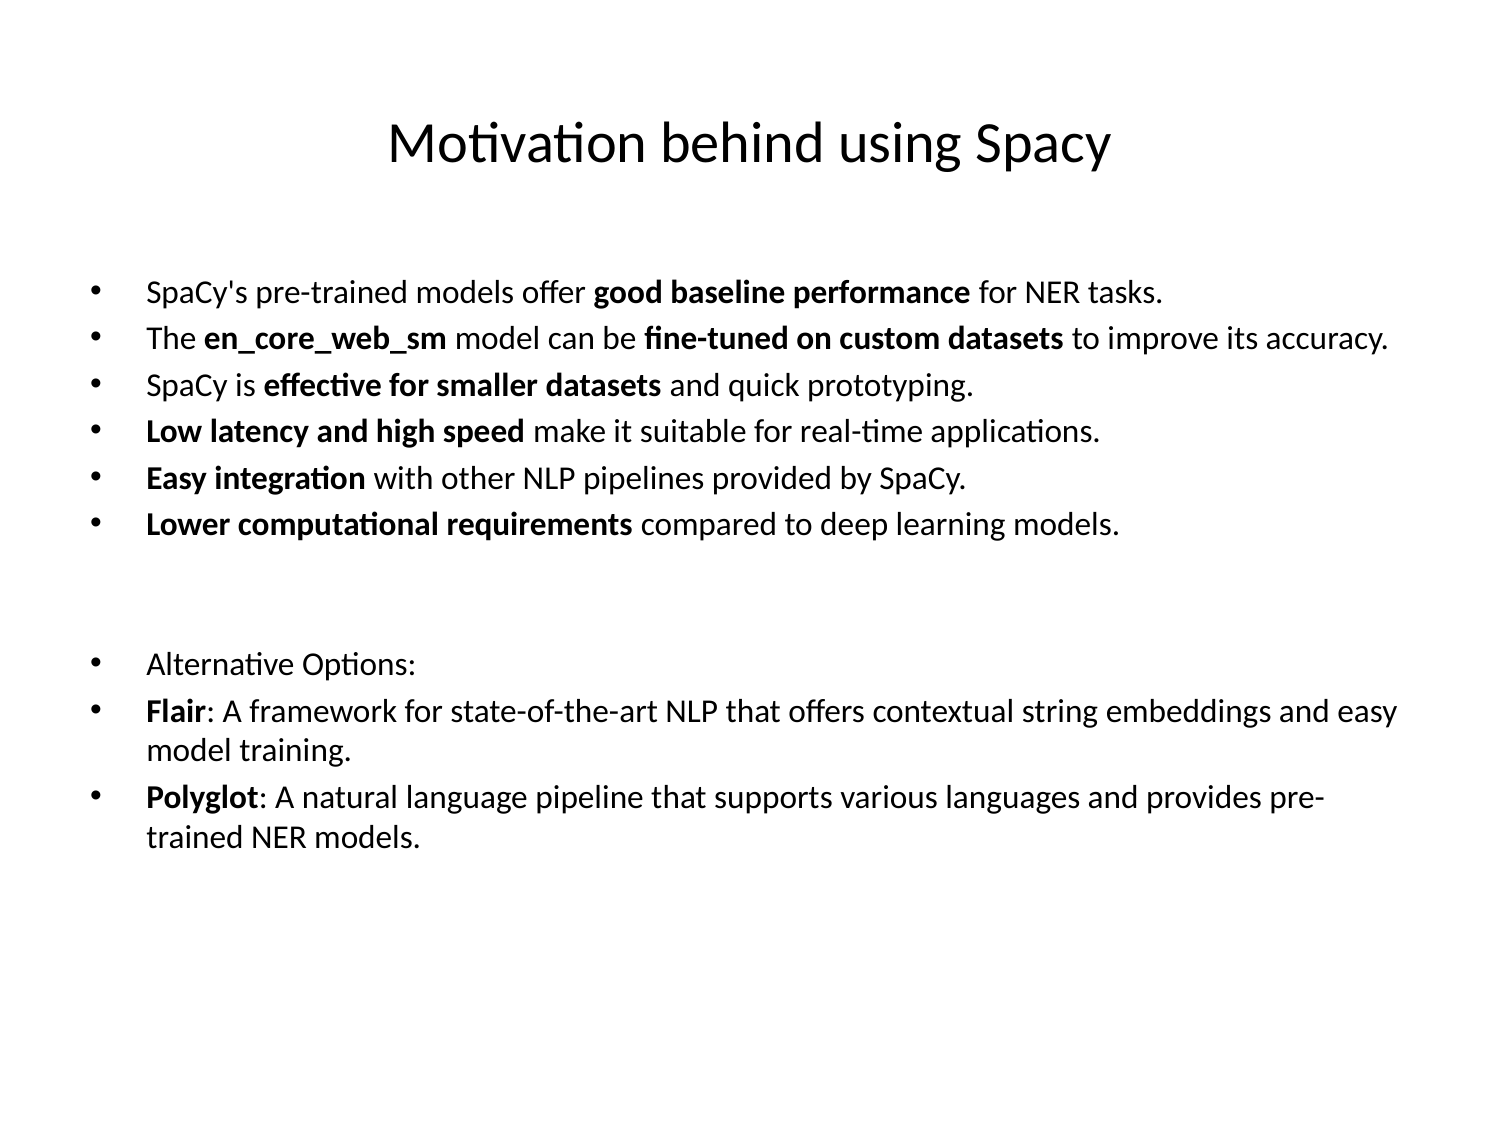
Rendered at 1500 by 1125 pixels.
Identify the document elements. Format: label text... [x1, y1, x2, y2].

list SpaCy's pre-trained models offer good baseline performance for NER tasks. The en_core_web_sm model can be fine-tuned on custom datasets to improve its accuracy. SpaCy is effective for smaller datasets and quick prototyping. Low latency and high speed make it suitable for real-time applications. Easy integration with other NLP pipelines provided by SpaCy. Lower computational requirements compared to deep learning models. Alternative Options: Flair: A framework for state-of-the-art NLP that offers contextual string embeddings and easy model training. Polyglot: A natural language pipeline that supports various languages and provides pre-trained NER models. [75, 262, 1425, 1005]
title Motivation behind using Spacy [75, 45, 1425, 233]
